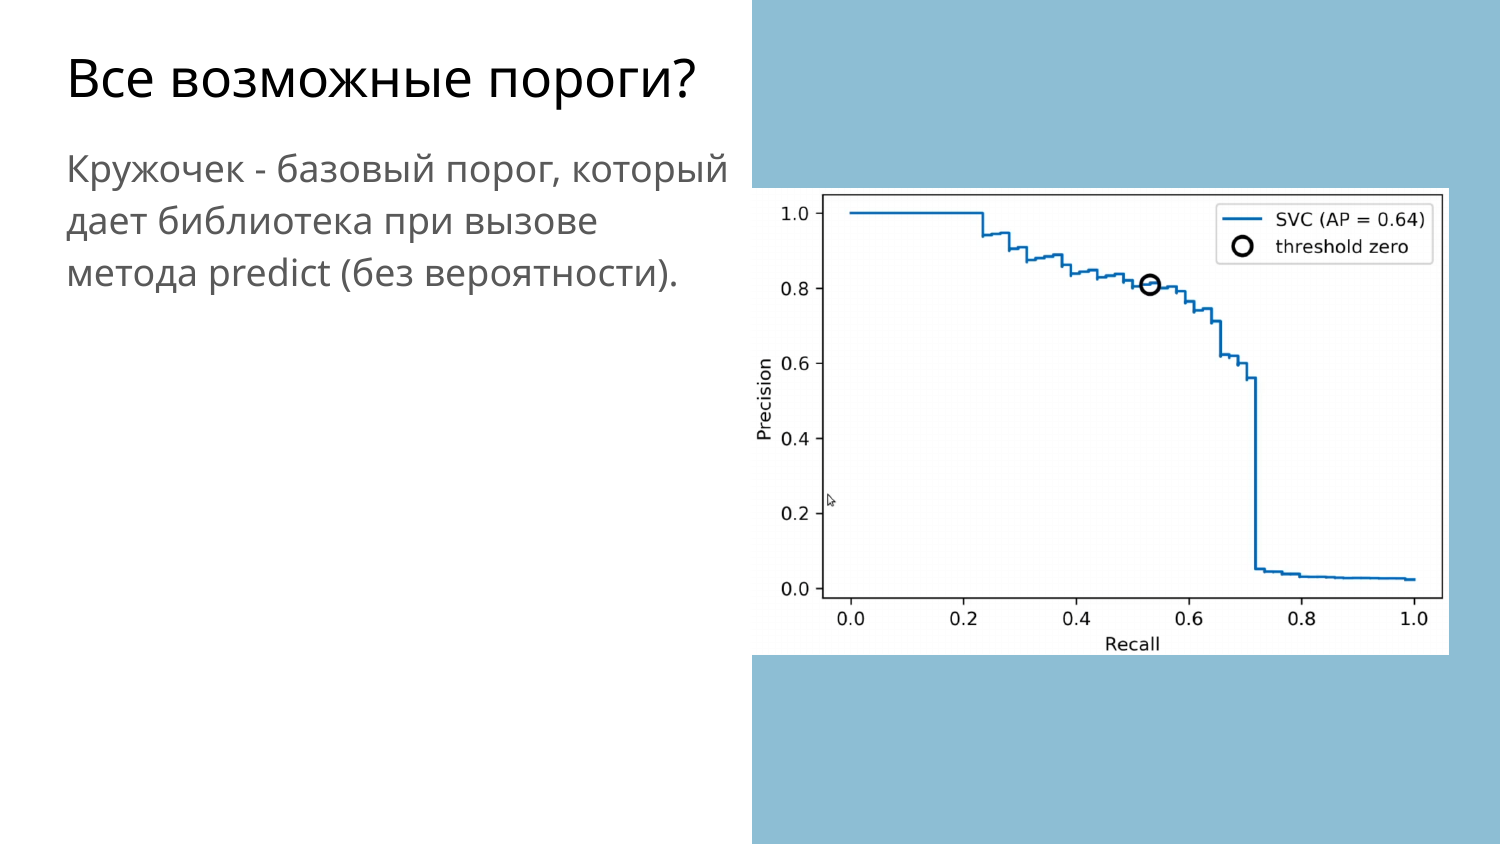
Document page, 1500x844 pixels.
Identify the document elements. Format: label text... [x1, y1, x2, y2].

list Кружочек - базовый порог, который дает библиотека при вызове метода predict (без вероятности). [51, 123, 750, 750]
picture [0, 0, 1500, 844]
title Все возможные пороги? [51, 29, 1449, 124]
